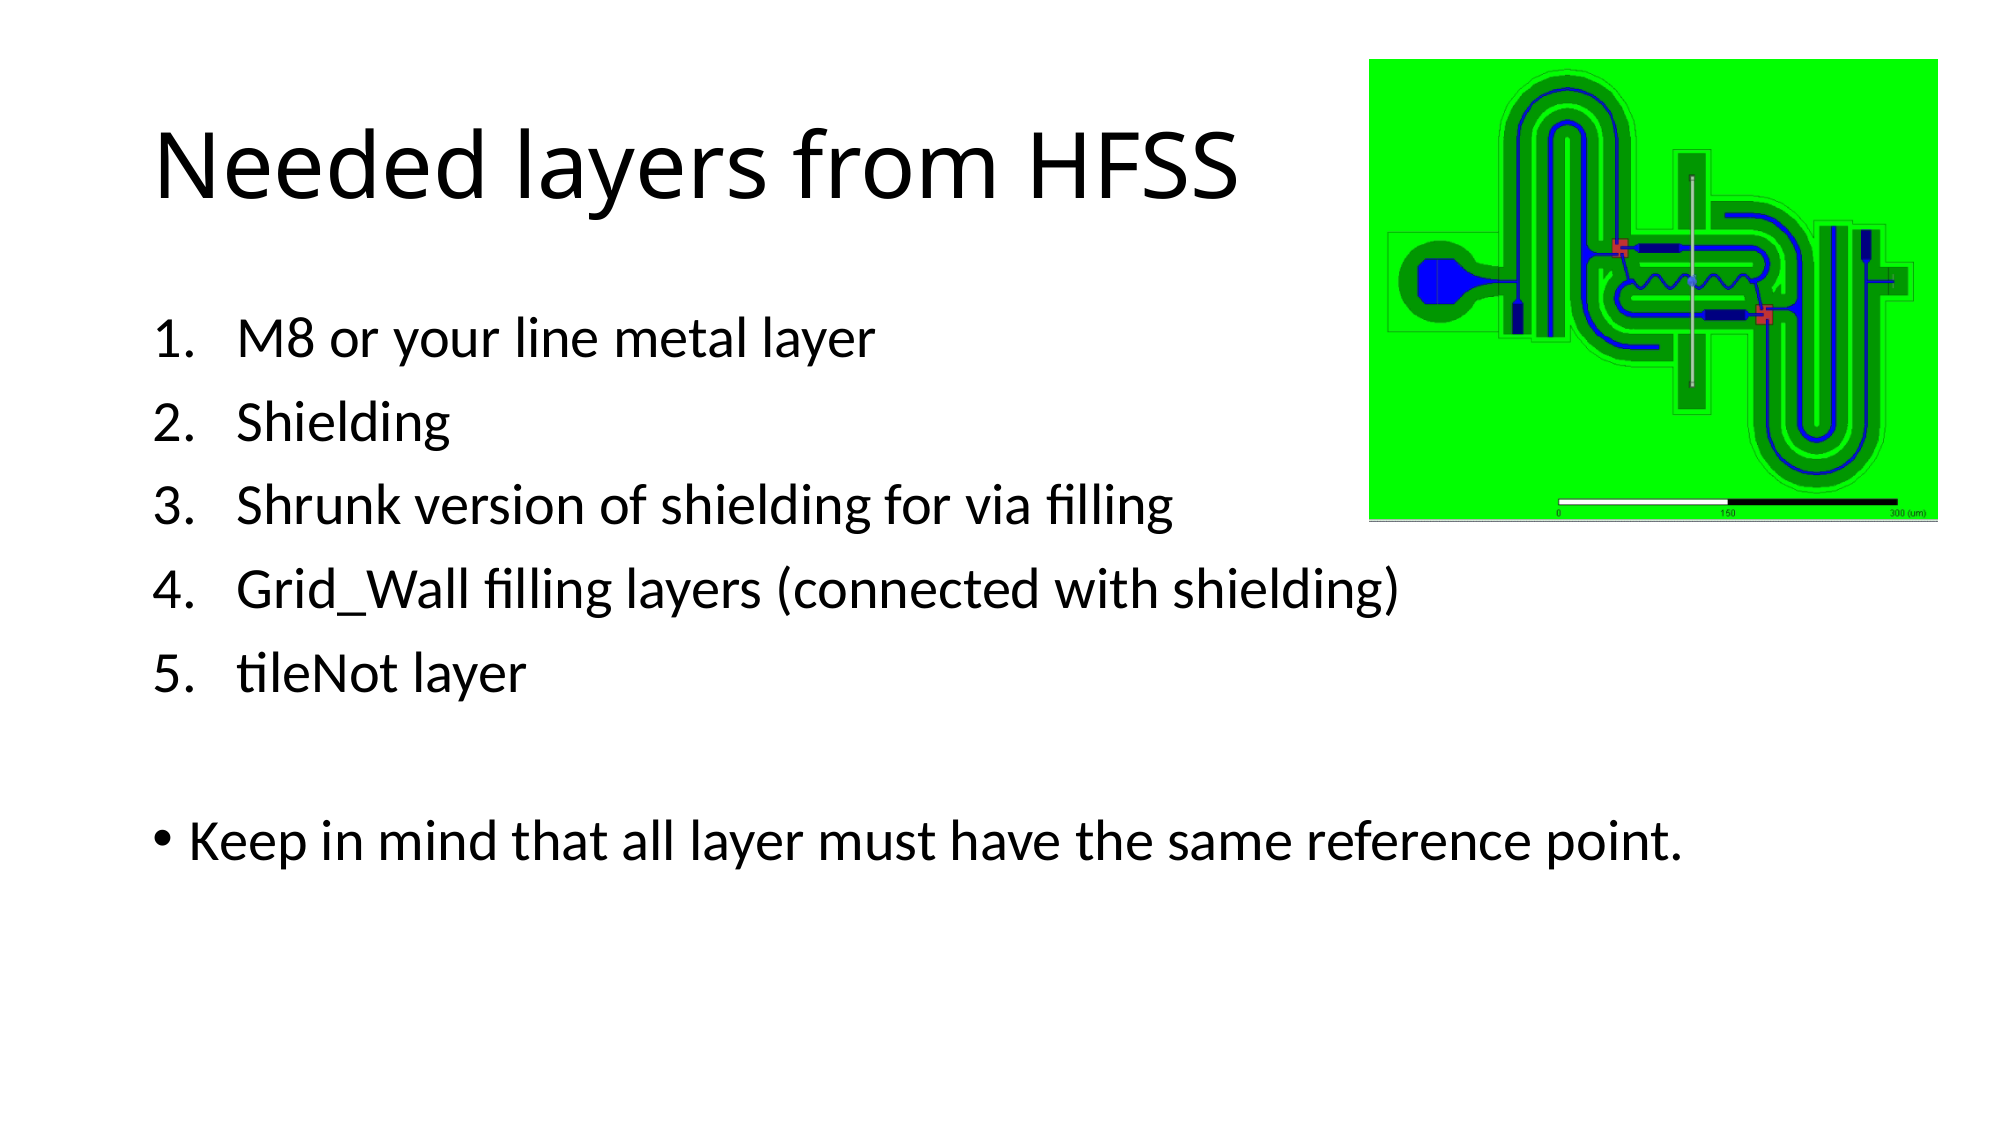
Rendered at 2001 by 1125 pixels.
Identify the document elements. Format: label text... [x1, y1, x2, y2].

title Needed layers from HFSS [137, 59, 1368, 278]
picture [1368, 59, 1938, 522]
list M8 or your line metal layer Shielding Shrunk version of shielding for via filling Grid_Wall filling layers (connected with shielding) tileNot layer Keep in mind that all layer must have the same reference point. [137, 299, 1863, 1014]
